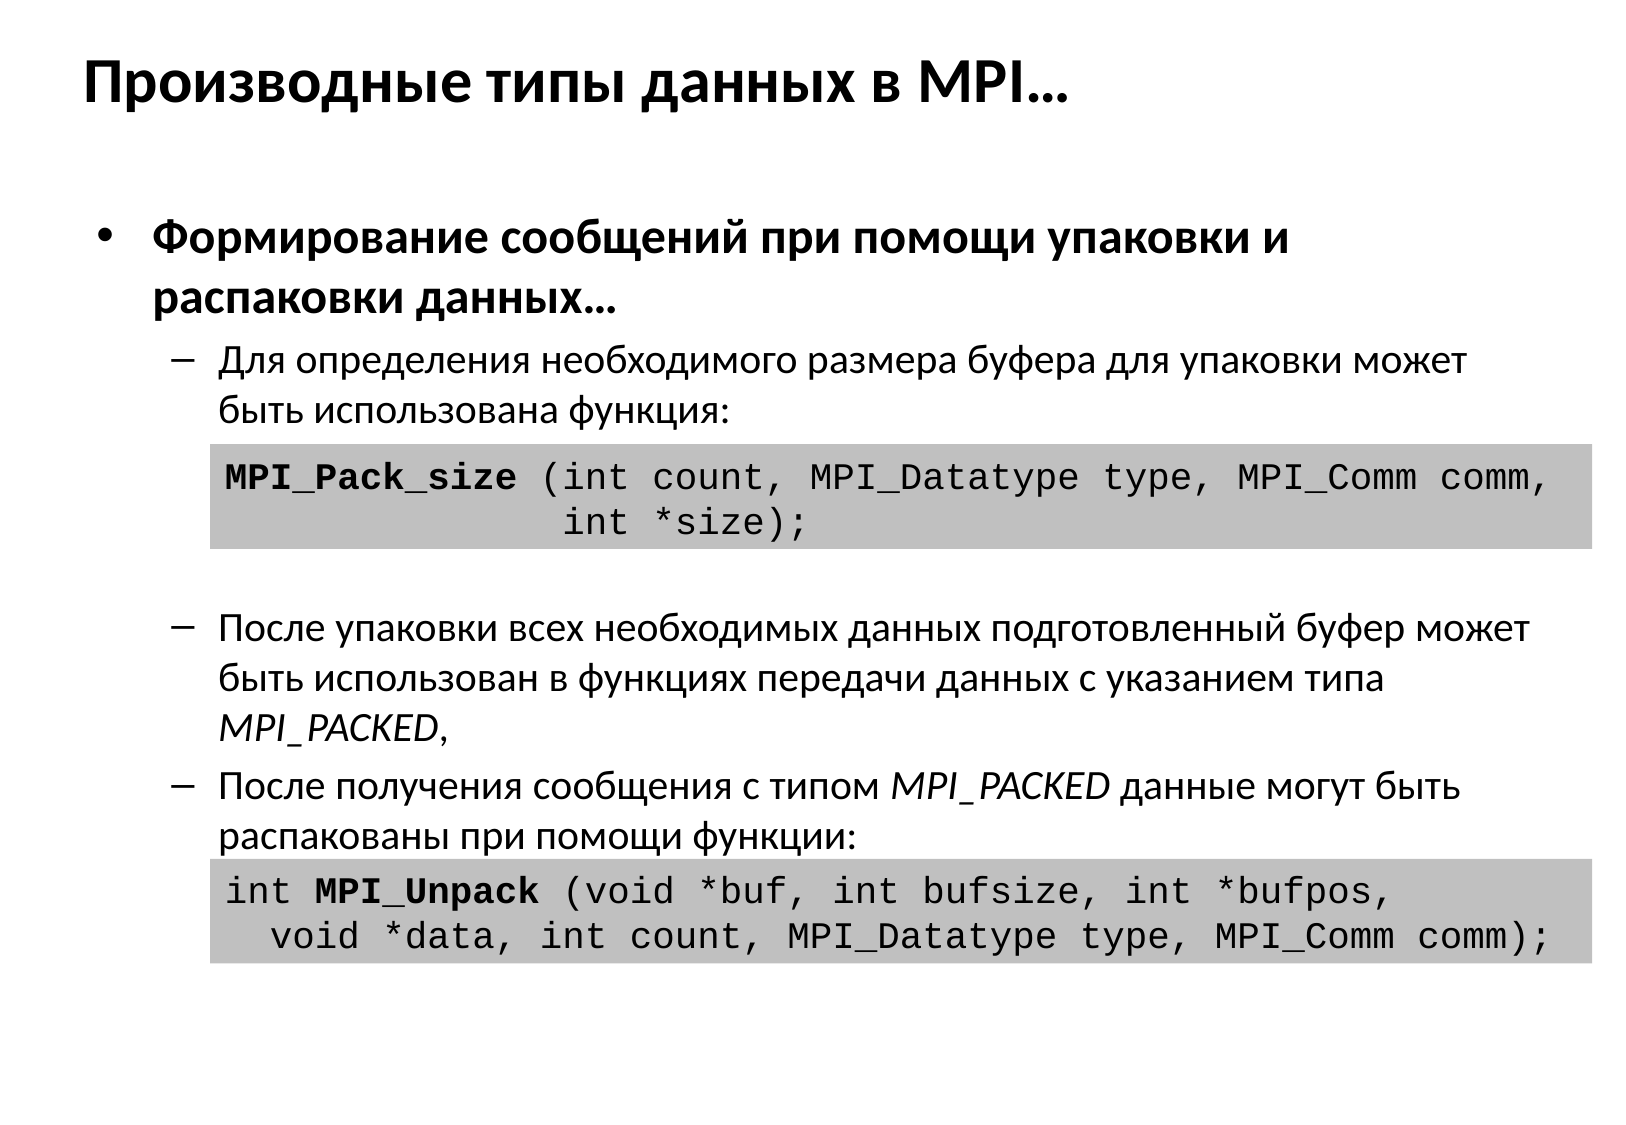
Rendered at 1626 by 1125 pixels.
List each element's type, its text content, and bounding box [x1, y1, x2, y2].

text_box MPI_Pack_size (int count, MPI_Datatype type, MPI_Comm comm, int *size); [210, 444, 1593, 549]
list Формирование сообщений при помощи упаковки и распаковки данных… Для определения необходимого размера буфера для упаковки может быть использована функция: После упаковки всех необходимых данных подготовленный буфер может быть использован в функциях передачи данных с указанием типа MPI_PACKED, После получения сообщения с типом MPI_PACKED данные могут быть распакованы при помощи функции: [80, 254, 1569, 355]
text_box int MPI_Unpack (void *buf, int bufsize, int *bufpos, void *data, int count, MPI_Datatype type, MPI_Comm comm); [210, 858, 1593, 964]
list Формирование сообщений при помощи упаковки и распаковки данных… Для определения необходимого размера буфера для упаковки может быть использована функция: После упаковки всех необходимых данных подготовленный буфер может быть использован в функциях передачи данных с указанием типа MPI_PACKED, После получения сообщения с типом MPI_PACKED данные могут быть распакованы при помощи функции: [80, 373, 1569, 1012]
list Формирование сообщений при помощи упаковки и распаковки данных… Для определения необходимого размера буфера для упаковки может быть использована функция: После упаковки всех необходимых данных подготовленный буфер может быть использован в функциях передачи данных с указанием типа MPI_PACKED, После получения сообщения с типом MPI_PACKED данные могут быть распакованы при помощи функции: [80, 196, 1569, 253]
list Формирование сообщений при помощи упаковки и распаковки данных… Для определения необходимого размера буфера для упаковки может быть использована функция: После упаковки всех необходимых данных подготовленный буфер может быть использован в функциях передачи данных с указанием типа MPI_PACKED, После получения сообщения с типом MPI_PACKED данные могут быть распакованы при помощи функции: [80, 358, 1569, 372]
title Производные типы данных в MPI… [67, 30, 1581, 124]
